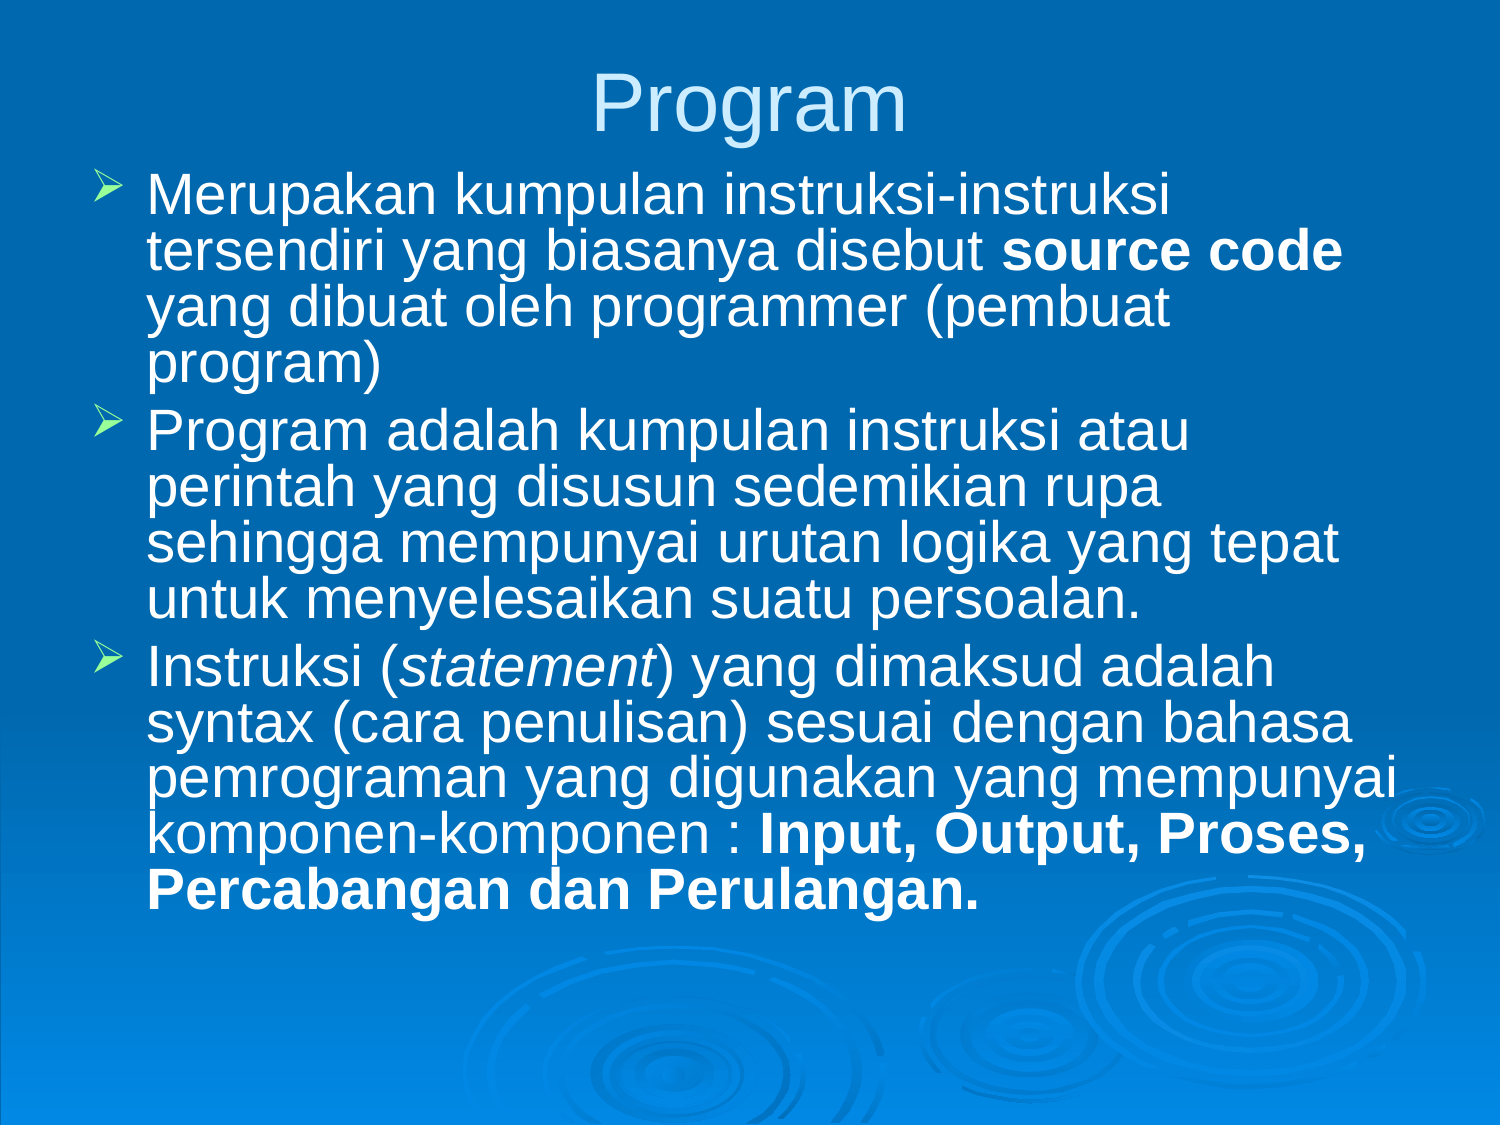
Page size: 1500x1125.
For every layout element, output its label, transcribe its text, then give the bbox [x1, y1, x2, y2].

title Program [74, 45, 1426, 151]
list Merupakan kumpulan instruksi-instruksi tersendiri yang biasanya disebut source code yang dibuat oleh programmer (pembuat program) Program adalah kumpulan instruksi atau perintah yang disusun sedemikian rupa sehingga mempunyai urutan logika yang tepat untuk menyelesaikan suatu persoalan. Instruksi (statement) yang dimaksud adalah syntax (cara penulisan) sesuai dengan bahasa pemrograman yang digunakan yang mempunyai komponen-komponen : Input, Output, Proses, Percabangan dan Perulangan. [74, 162, 1426, 1006]
